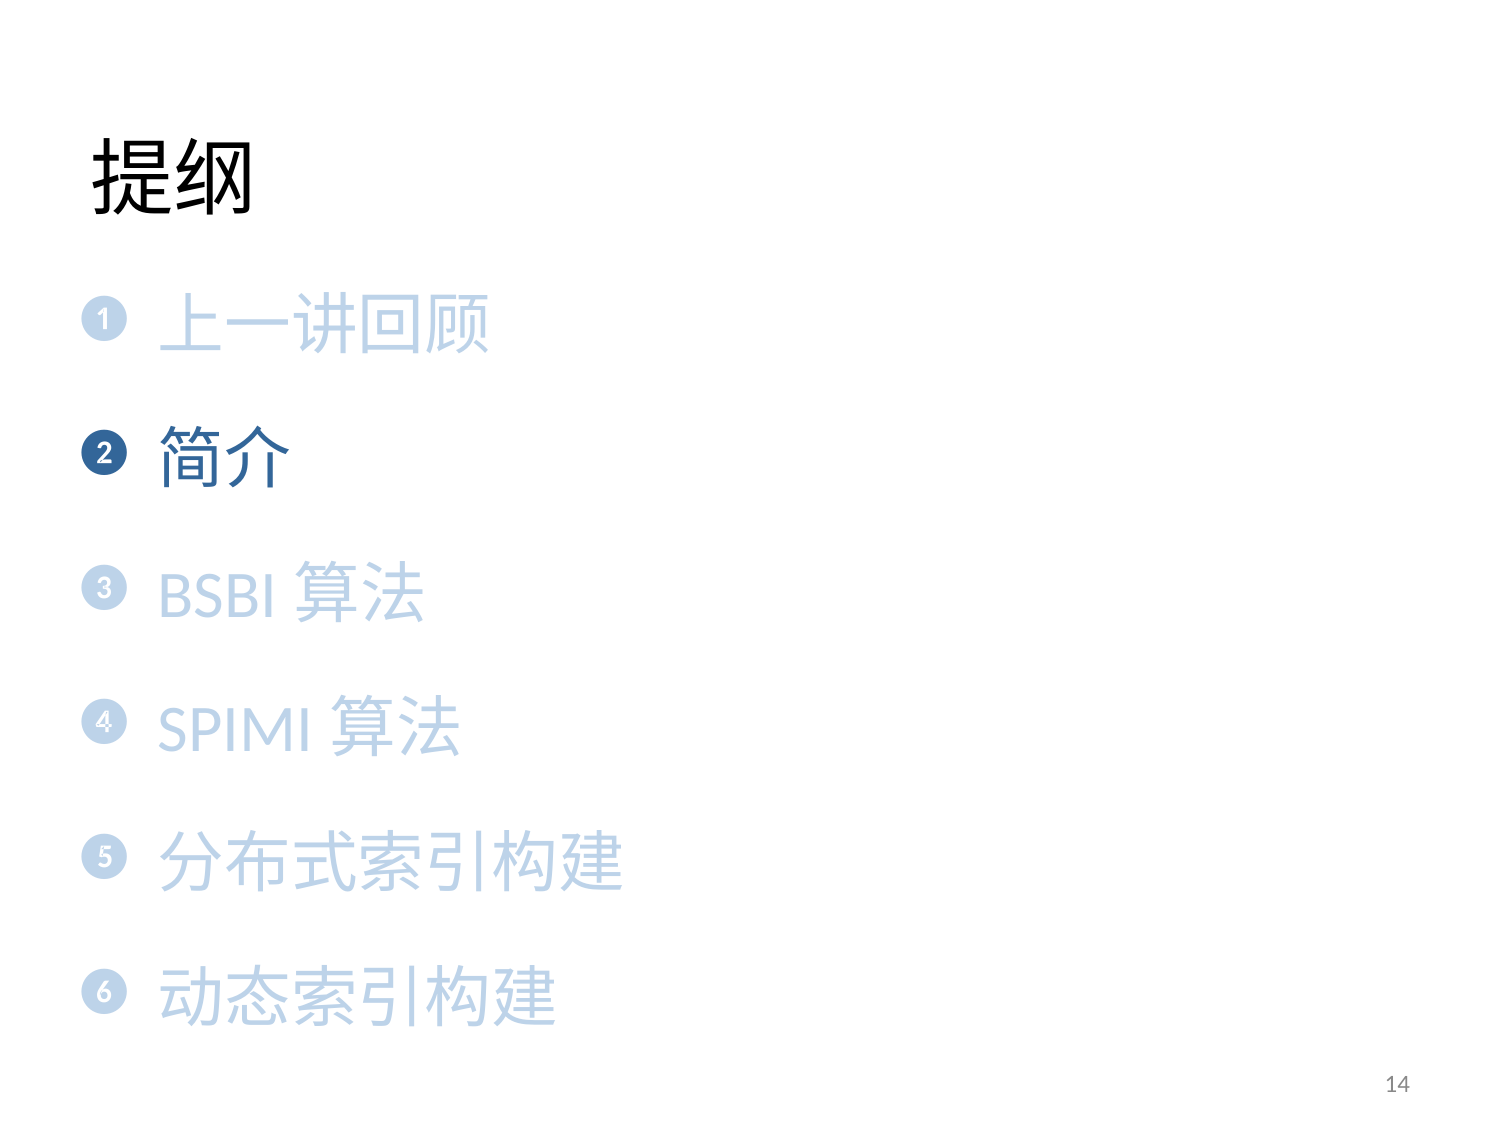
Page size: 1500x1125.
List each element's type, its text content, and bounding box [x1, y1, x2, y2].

title 提纲 [74, 44, 1426, 233]
slide_number 14 [1074, 1062, 1425, 1103]
text_box 上一讲回顾 简介 BSBI算法 SPIMI算法 分布式索引构建 动态索引构建 [58, 234, 1418, 1010]
